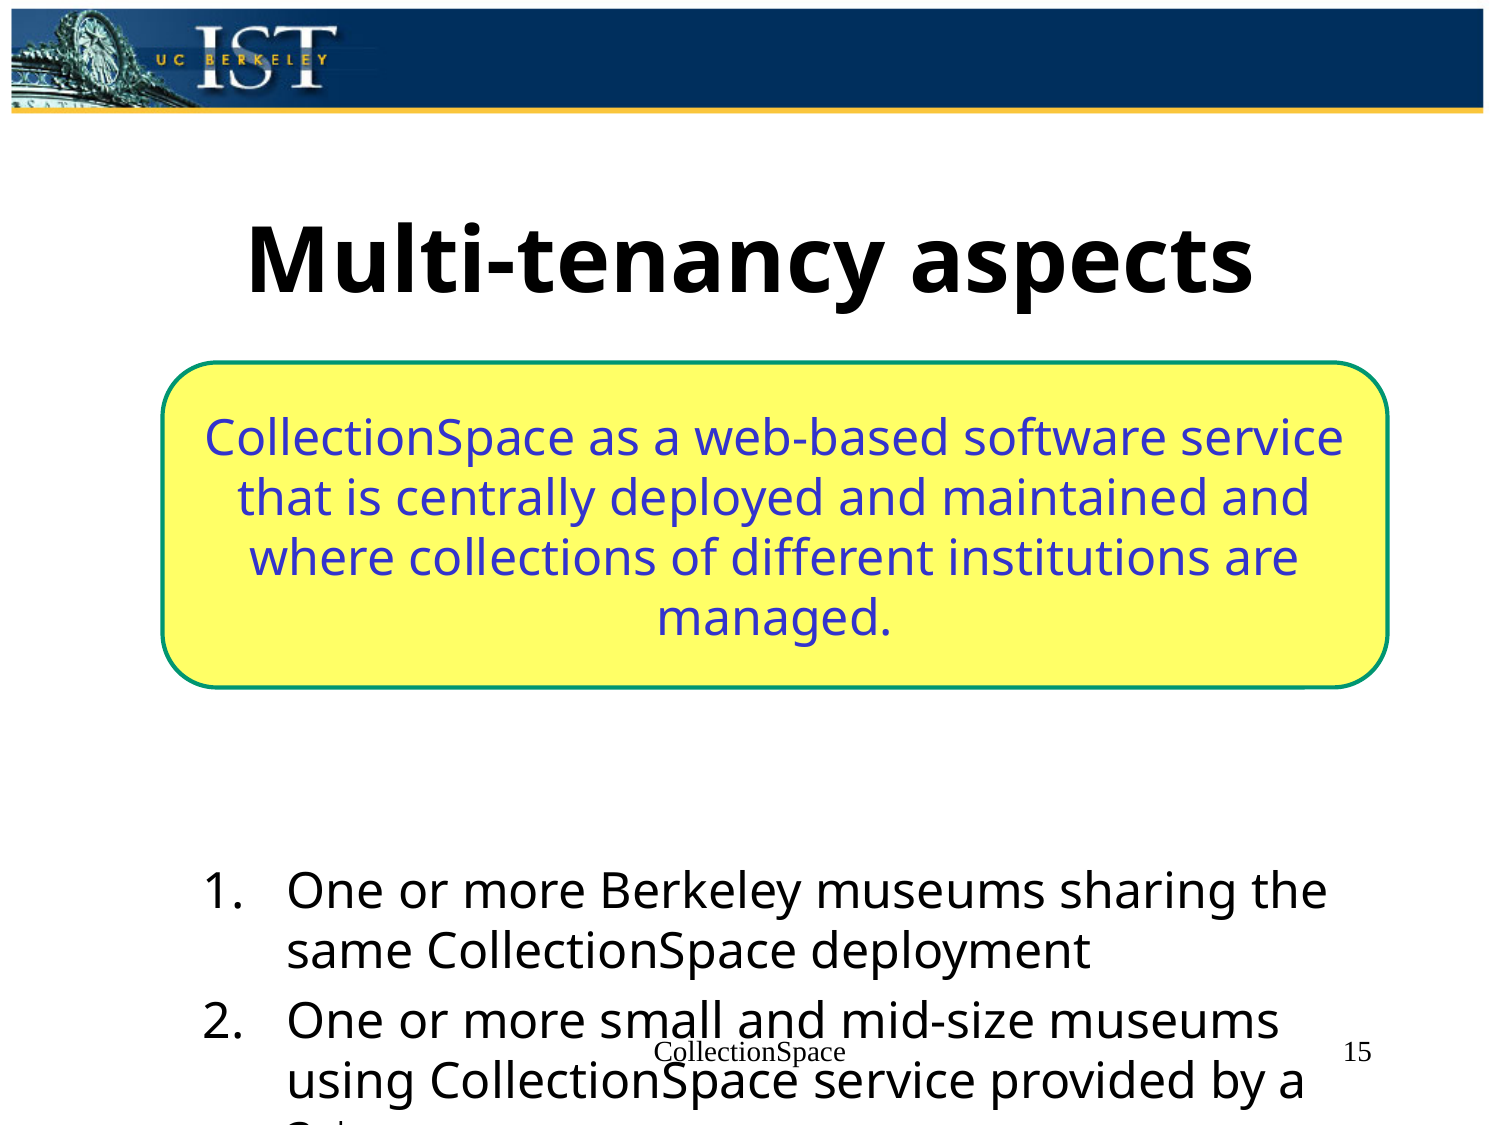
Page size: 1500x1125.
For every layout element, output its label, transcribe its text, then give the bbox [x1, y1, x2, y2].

footer CollectionSpace [512, 1024, 988, 1101]
picture [0, 0, 1500, 1125]
title Multi-tenancy aspects [112, 162, 1388, 351]
slide_number 15 [1074, 1024, 1388, 1101]
list One or more Berkeley museums sharing the same CollectionSpace deployment One or more small and mid-size museums using CollectionSpace service provided by a 3rd party [112, 412, 1388, 1038]
text_box CollectionSpace as a web-based software service that is centrally deployed and maintained and where collections of different institutions are managed. [160, 360, 1390, 647]
